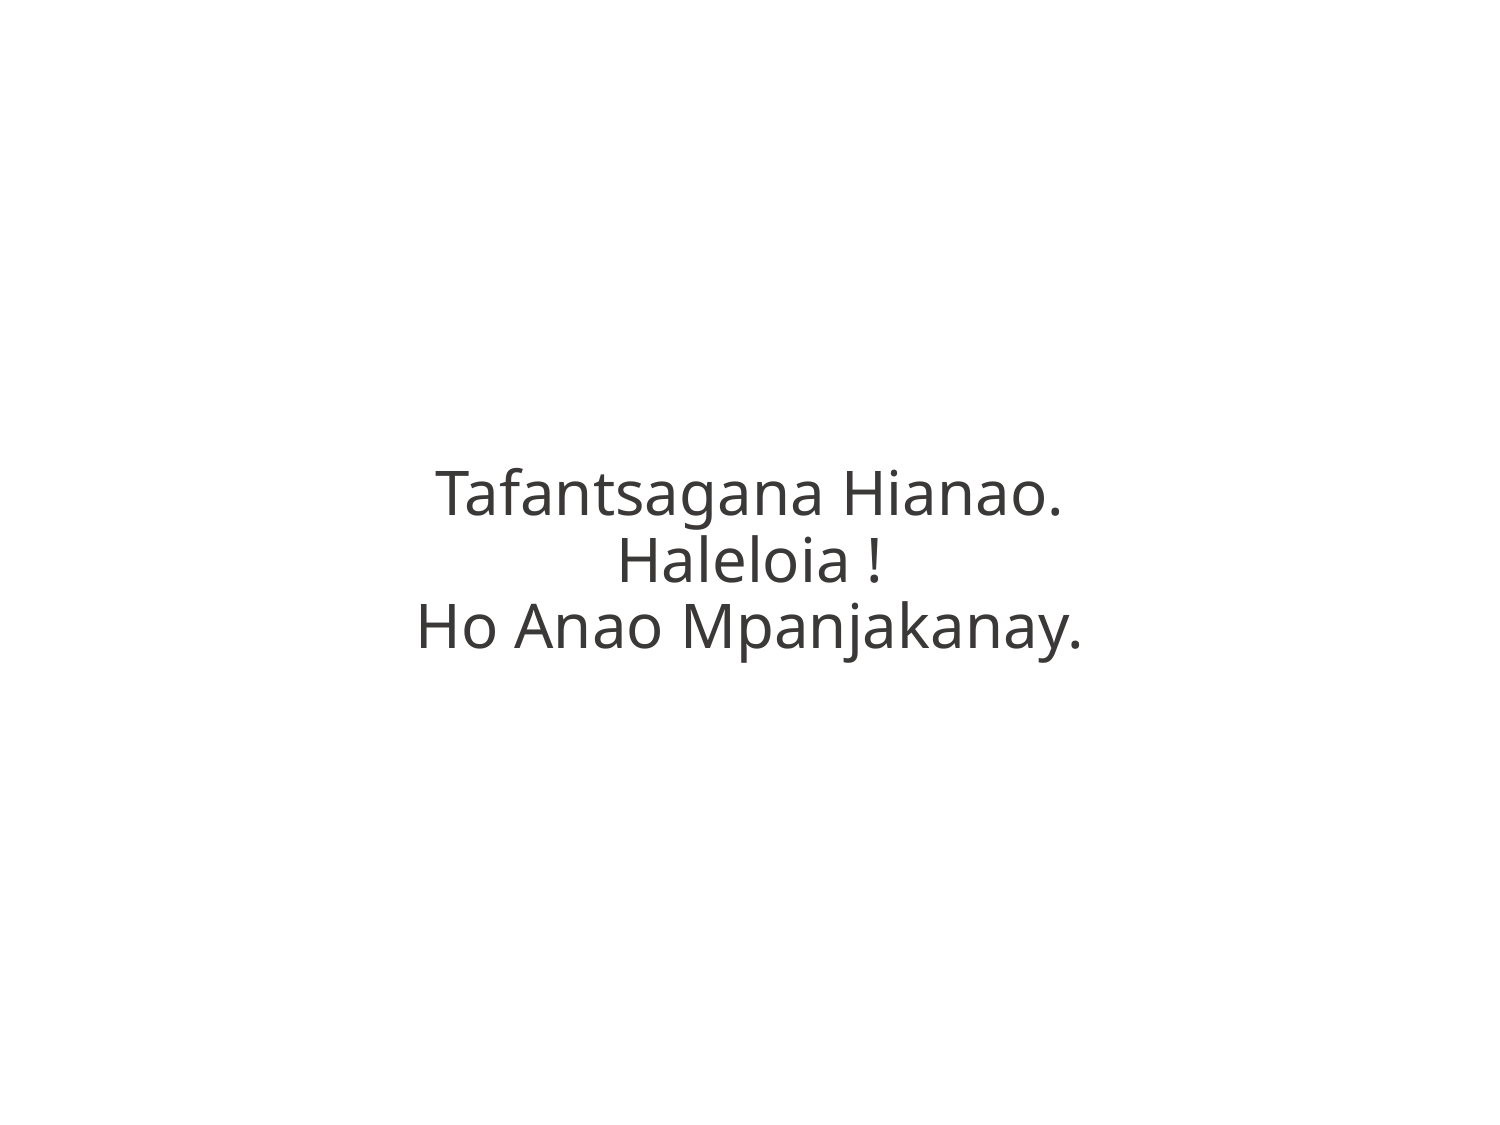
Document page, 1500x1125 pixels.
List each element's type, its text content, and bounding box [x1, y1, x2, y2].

title Tafantsagana Hianao. Haleloia ! Ho Anao Mpanjakanay. [103, 453, 1397, 672]
